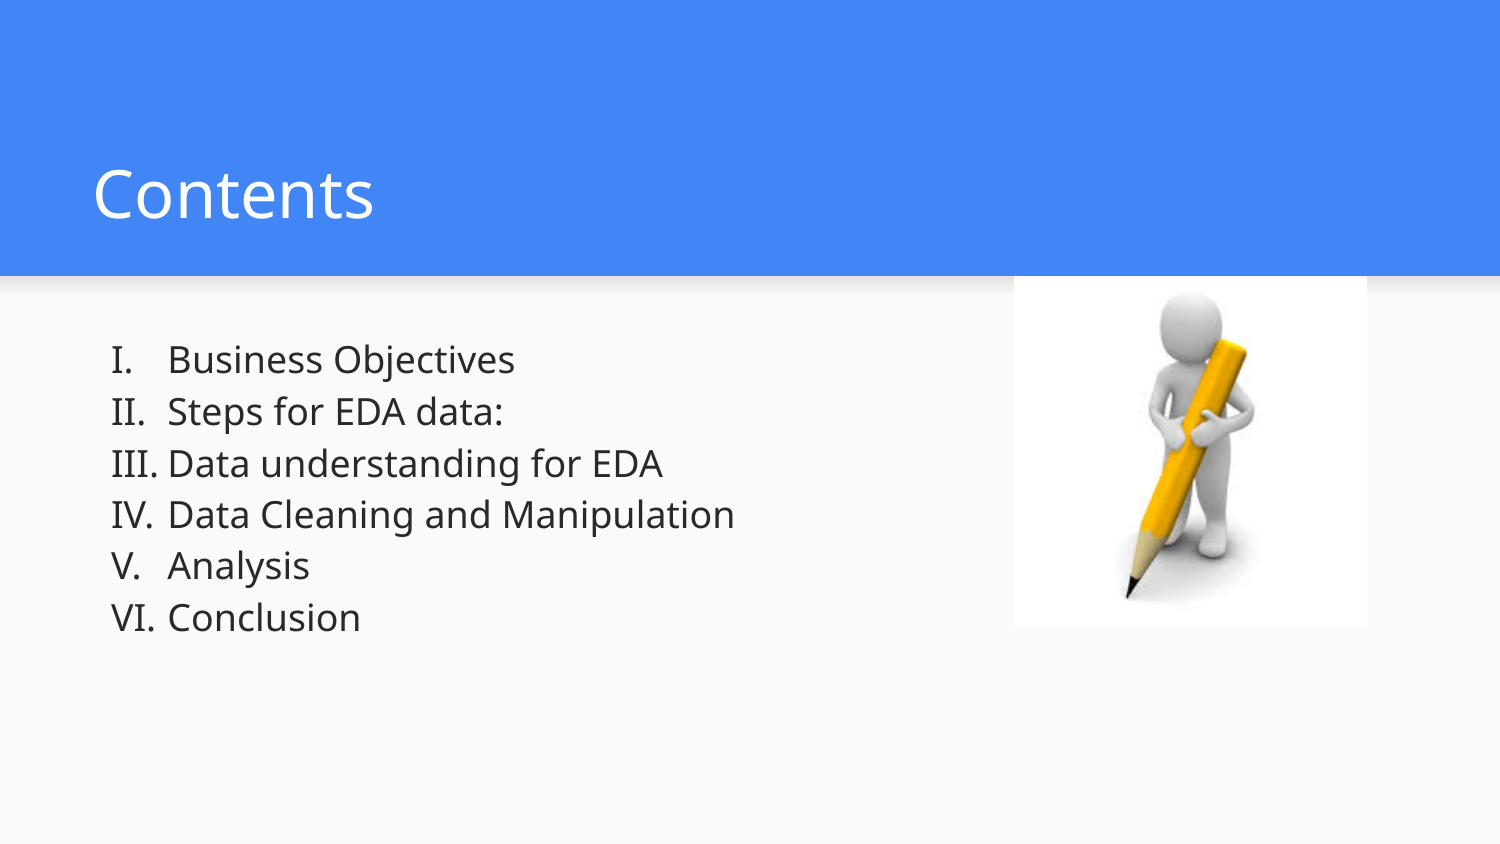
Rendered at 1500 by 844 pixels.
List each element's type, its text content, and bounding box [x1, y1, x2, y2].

title Contents [77, 121, 1427, 248]
picture [1014, 275, 1367, 628]
list Business Objectives Steps for EDA data: Data understanding for EDA Data Cleaning and Manipulation Analysis Conclusion [77, 314, 1427, 683]
